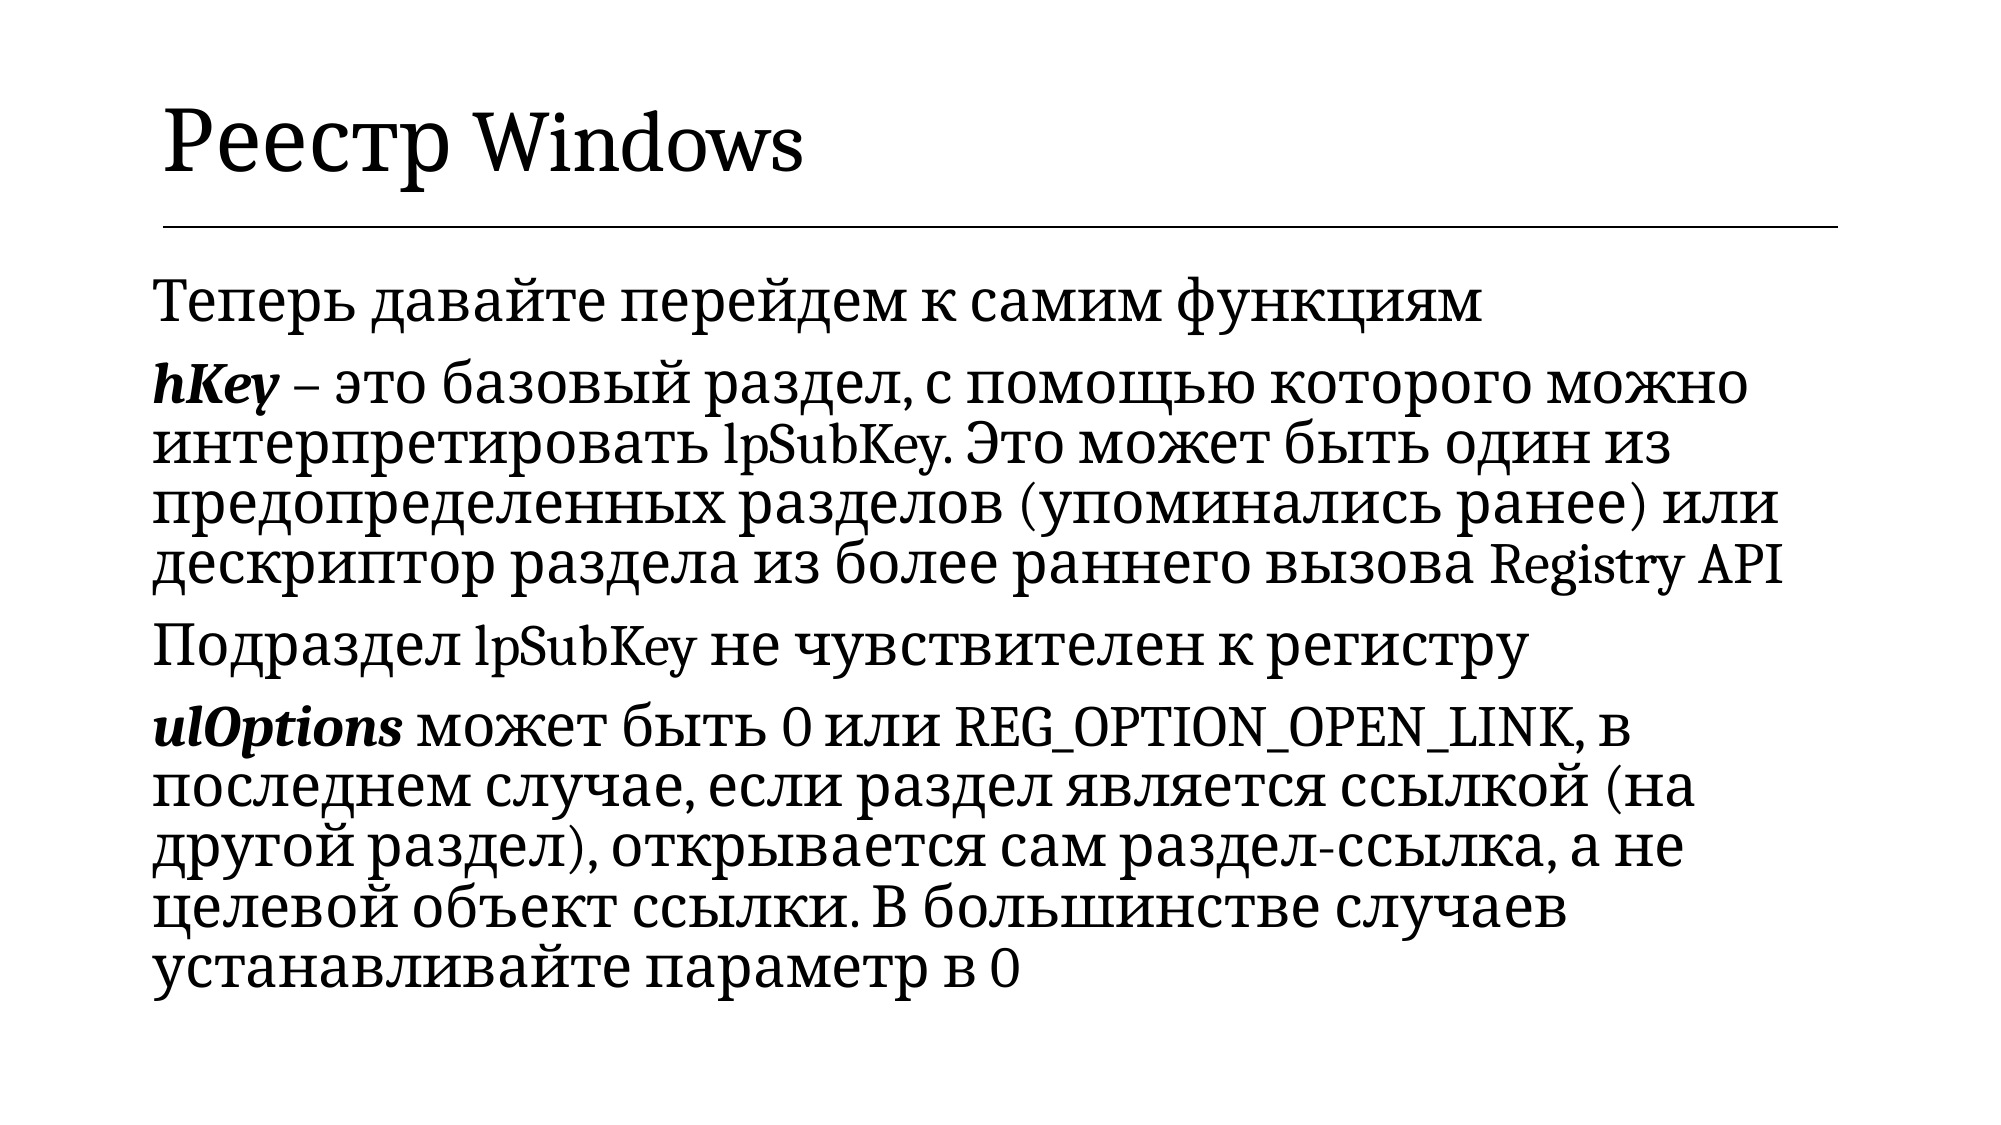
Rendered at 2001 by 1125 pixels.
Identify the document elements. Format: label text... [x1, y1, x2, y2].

table_header Реестр Windows [163, 60, 1838, 226]
list Теперь давайте перейдем к самим функциям hKey – это базовый раздел, с помощью которого можно интерпретировать lpSubKey. Это может быть один из предопределенных разделов (упоминались ранее) или дескриптор раздела из более раннего вызова Registry API Подраздел lpSubKey не чувствителен к регистру ulOptions может быть 0 или REG_OPTION_OPEN_LINK, в последнем случае, если раздел является ссылкой (на другой раздел), открывается сам раздел-ссылка, а не целевой объект ссылки. В большинстве случаев устанавливайте параметр в 0 [137, 266, 1863, 1039]
